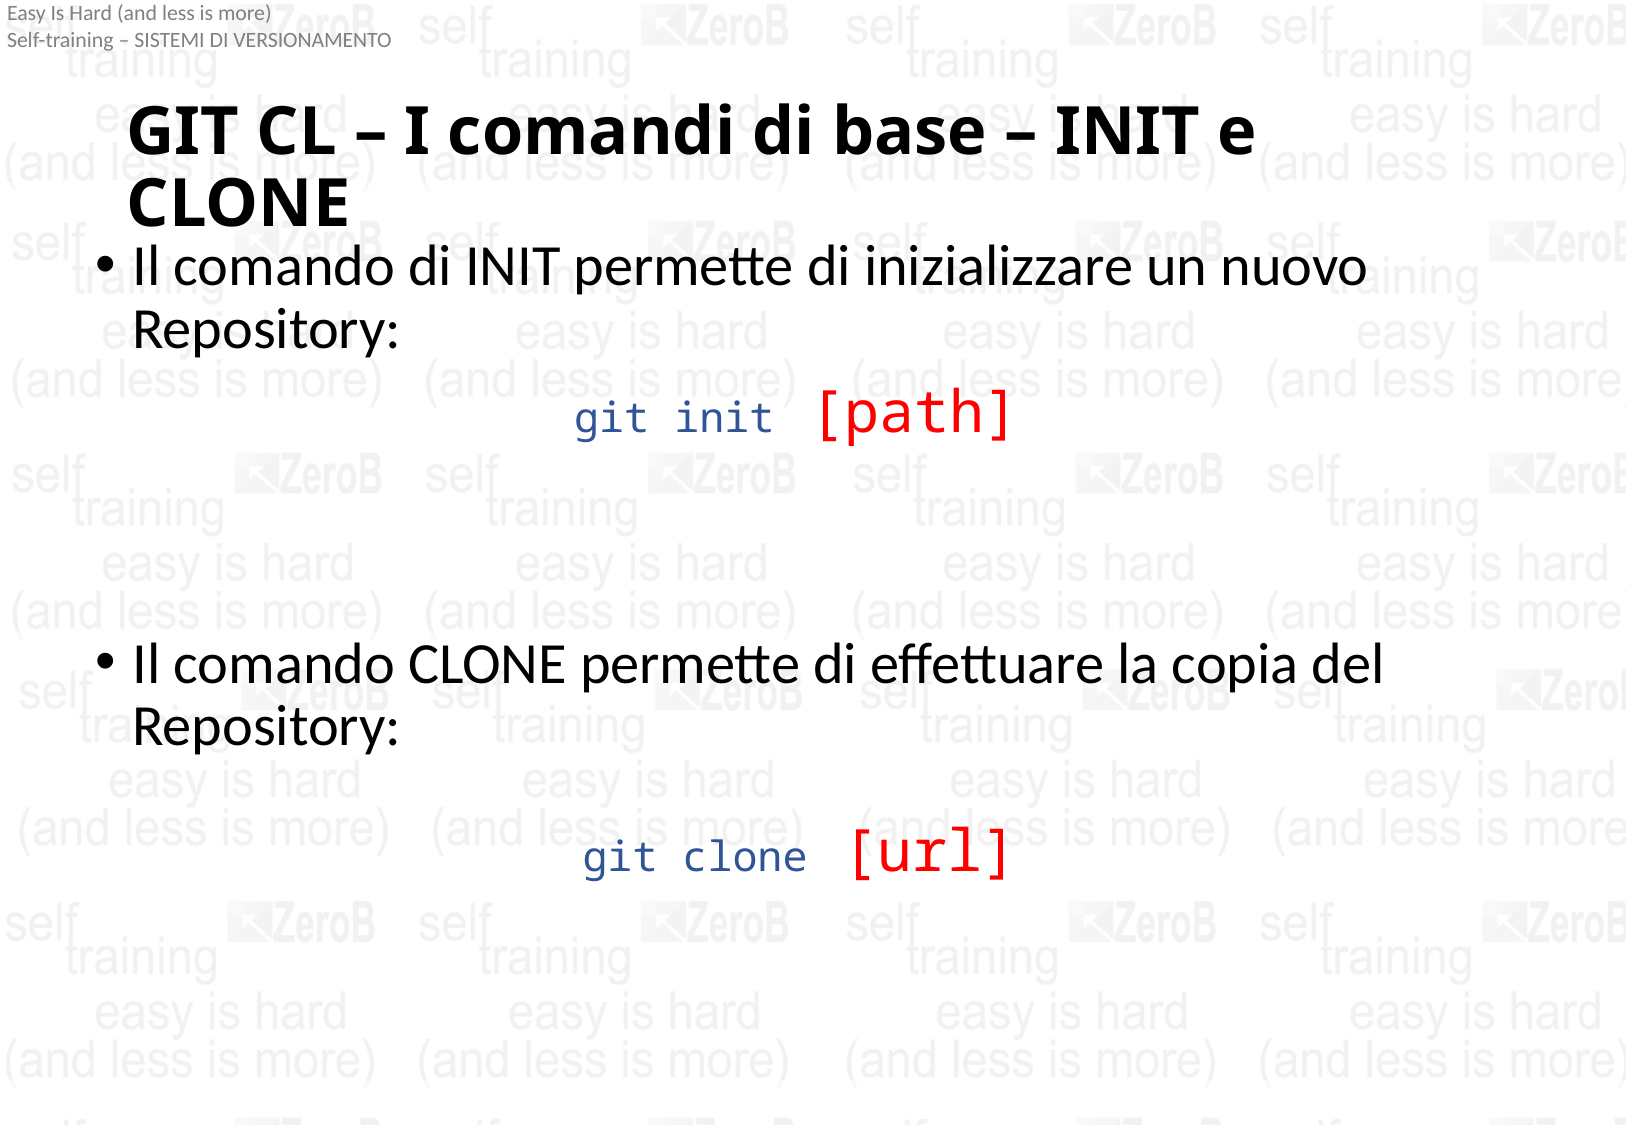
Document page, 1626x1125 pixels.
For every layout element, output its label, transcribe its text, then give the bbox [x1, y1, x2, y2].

list Il comando di INIT permette di inizializzare un nuovo Repository: git init [path] Il comando CLONE permette di effettuare la copia del Repository: git clone [url] [79, 227, 1514, 1089]
title GIT CL – I comandi di base – INIT e CLONE [111, 59, 1514, 227]
